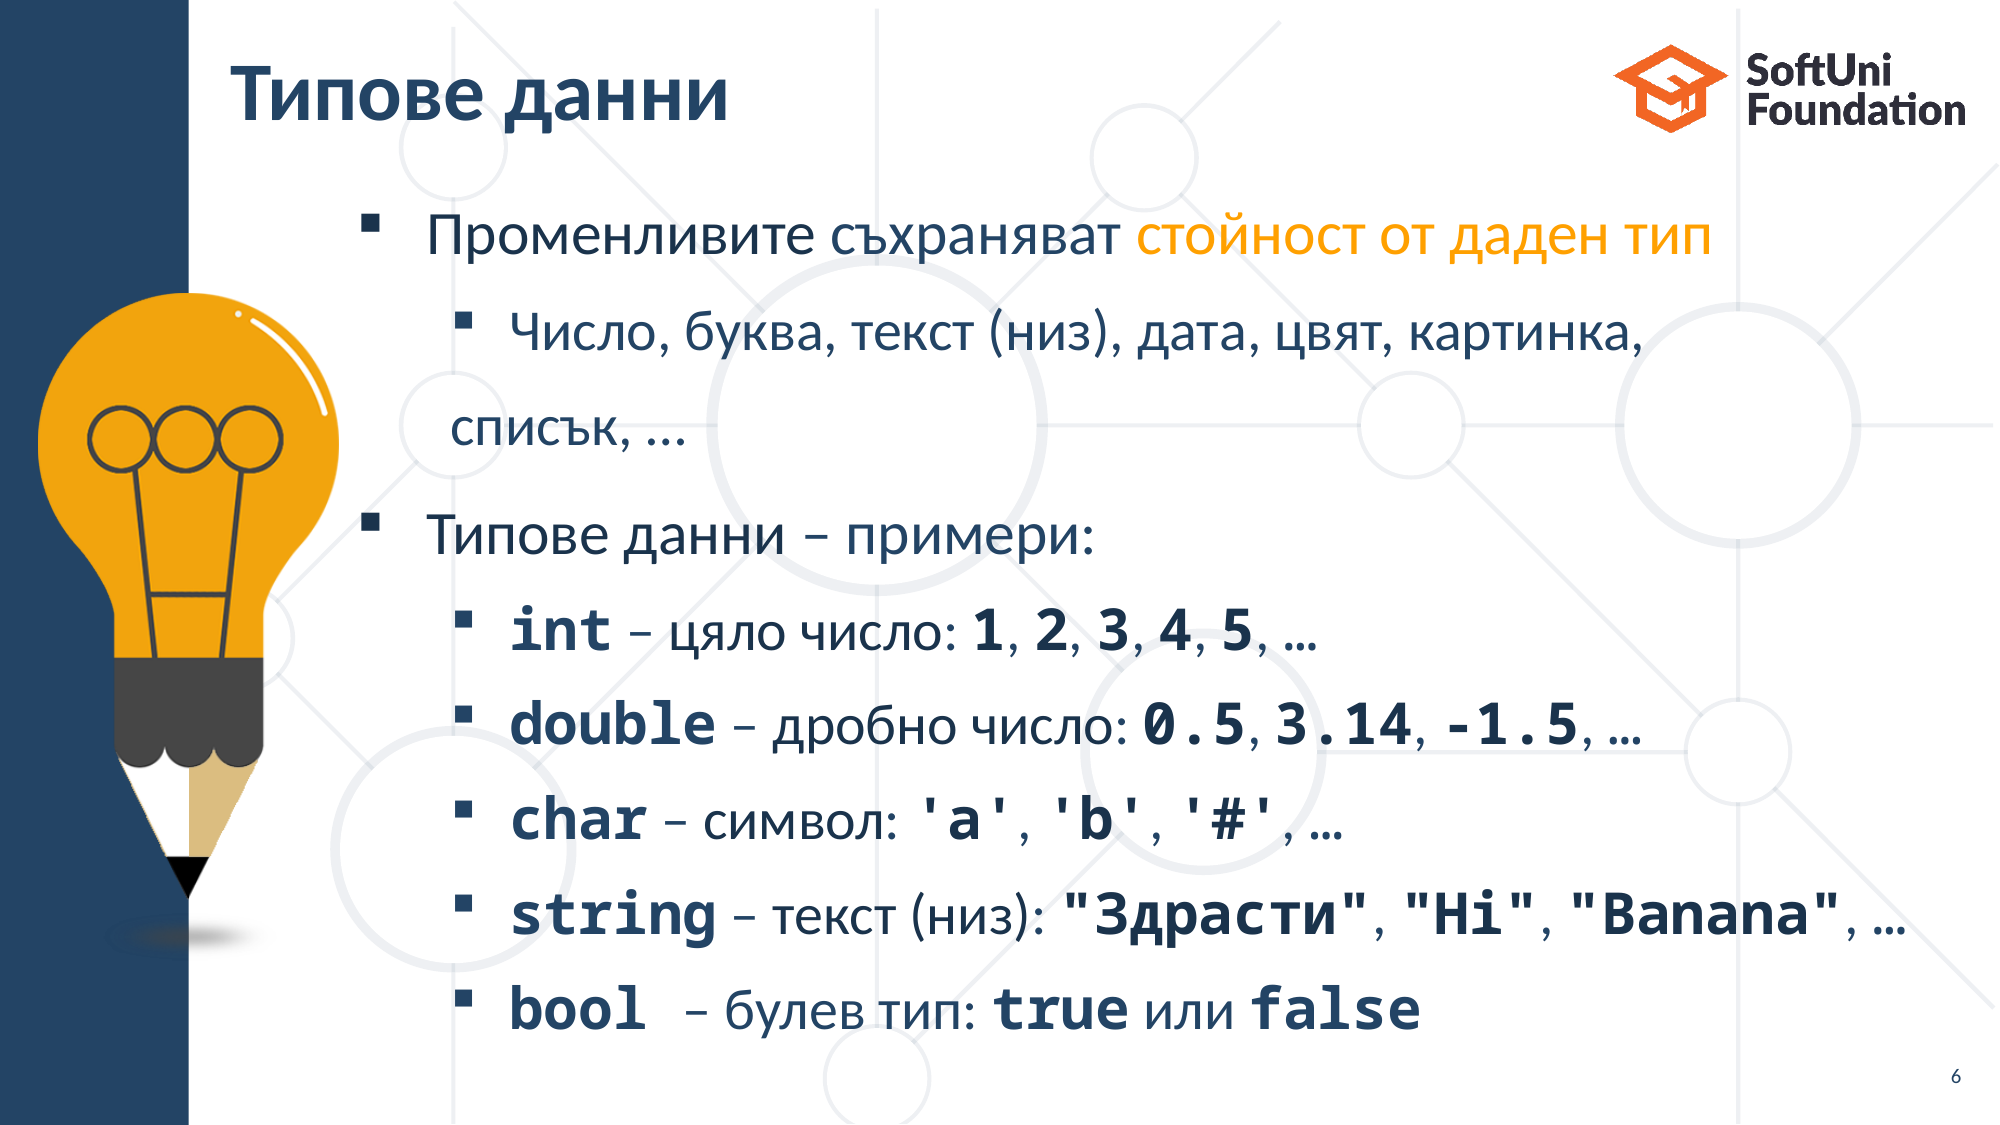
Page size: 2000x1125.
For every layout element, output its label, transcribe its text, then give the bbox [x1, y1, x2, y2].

slide_number 6 [1896, 1049, 1968, 1101]
list Променливите съхраняват стойност от даден тип Число, буква, текст (низ), дата, цвят, картинка, списък, … Типове данни – примери: int – цяло число: 1, 2, 3, 4, 5, … double – дробно число: 0.5, 3.14, -1.5, … char – символ: 'a', 'b', '#', … string – текст (низ): "Здрасти", "Hi", "Banana", … bool – булев тип: true или false [338, 183, 1968, 1050]
picture [1613, 44, 1965, 133]
title Типове данни [212, 15, 1591, 160]
picture [38, 293, 338, 961]
